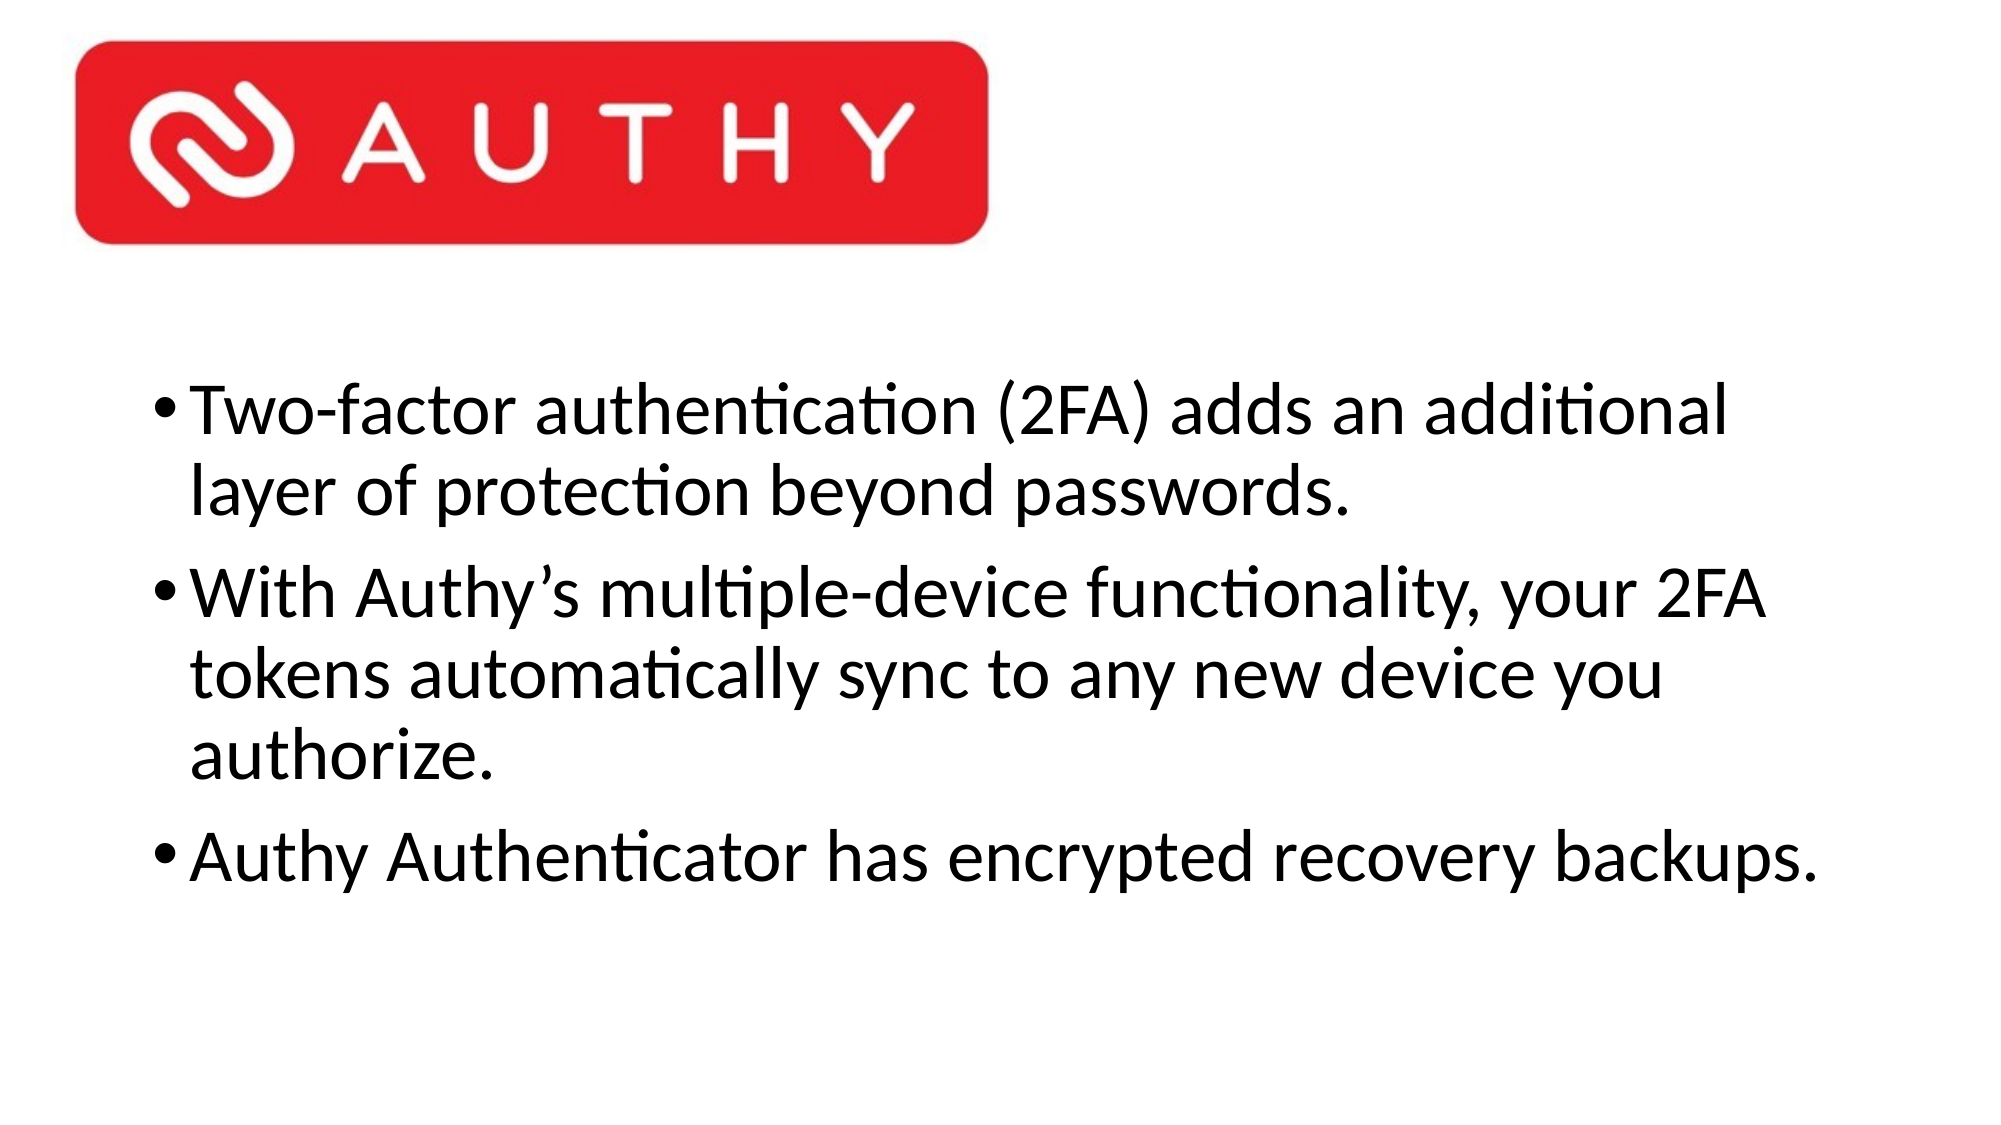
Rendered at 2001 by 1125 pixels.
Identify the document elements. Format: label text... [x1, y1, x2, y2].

picture [62, 31, 1000, 252]
list Two-factor authentication (2FA) adds an additional layer of protection beyond passwords. With Authy’s multiple-device functionality, your 2FA tokens automatically sync to any new device you authorize. Authy Authenticator has encrypted recovery backups. [137, 362, 1863, 977]
